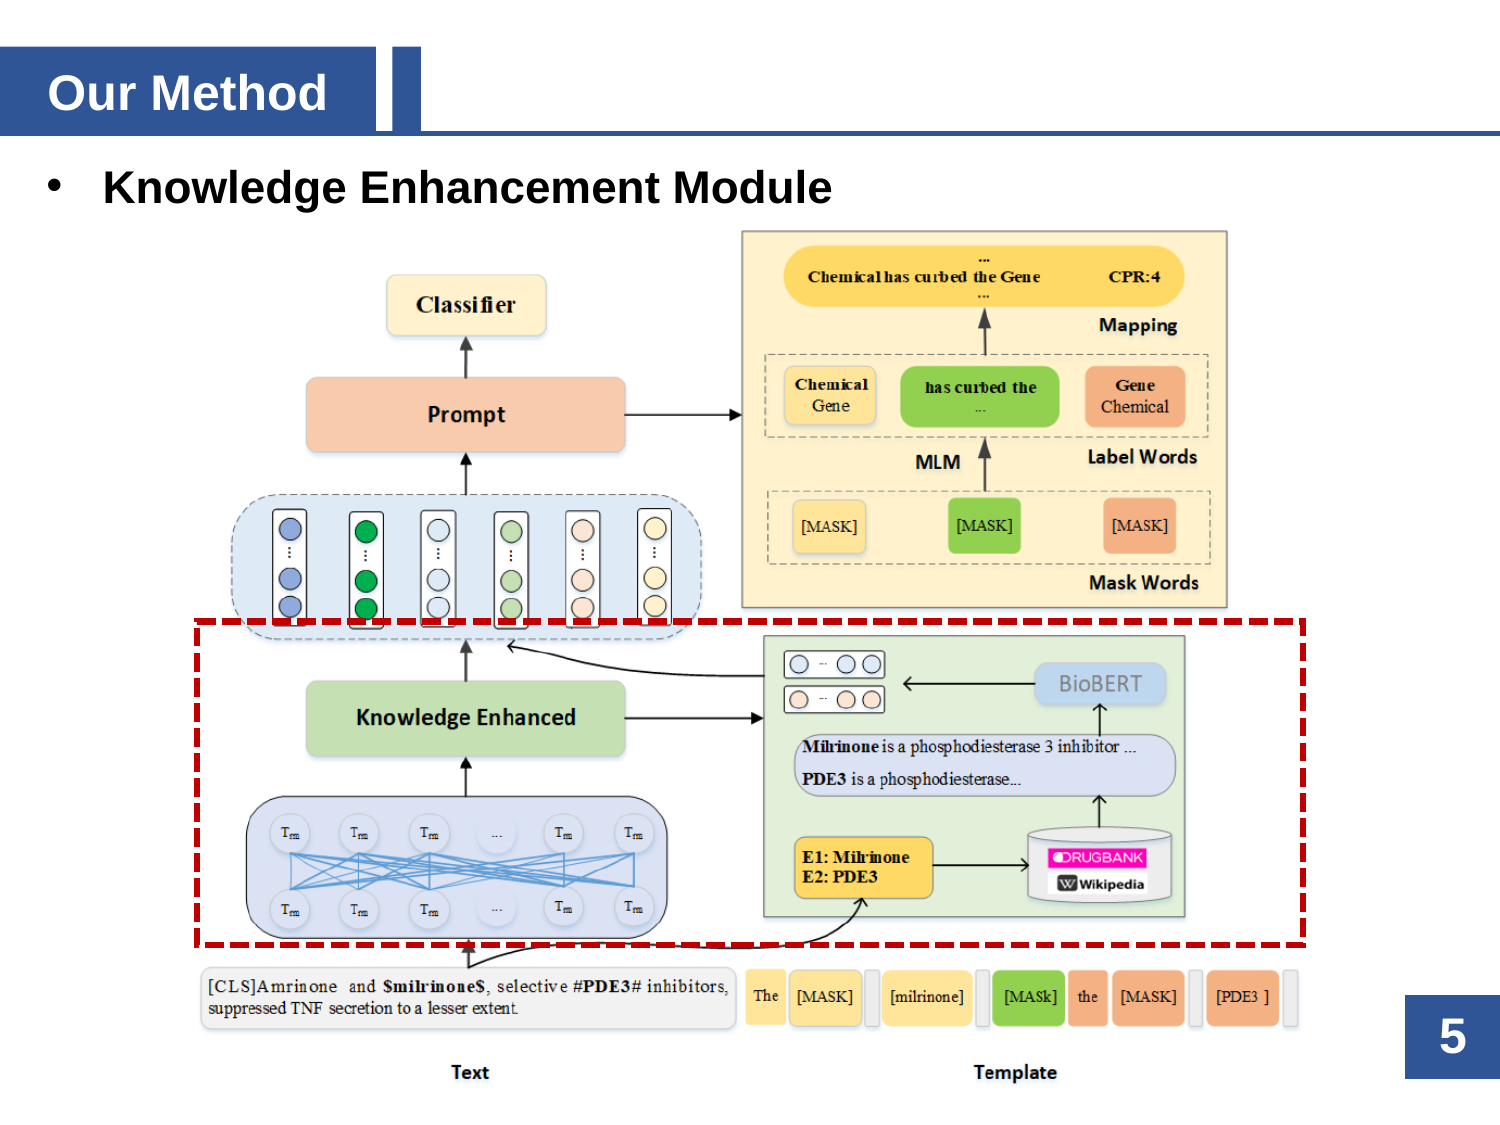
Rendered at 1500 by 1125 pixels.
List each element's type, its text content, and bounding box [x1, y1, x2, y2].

text_box 5 [1406, 996, 1500, 1078]
picture [197, 220, 1303, 1086]
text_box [0, 46, 421, 134]
text_box Knowledge Enhancement Module [31, 149, 907, 220]
